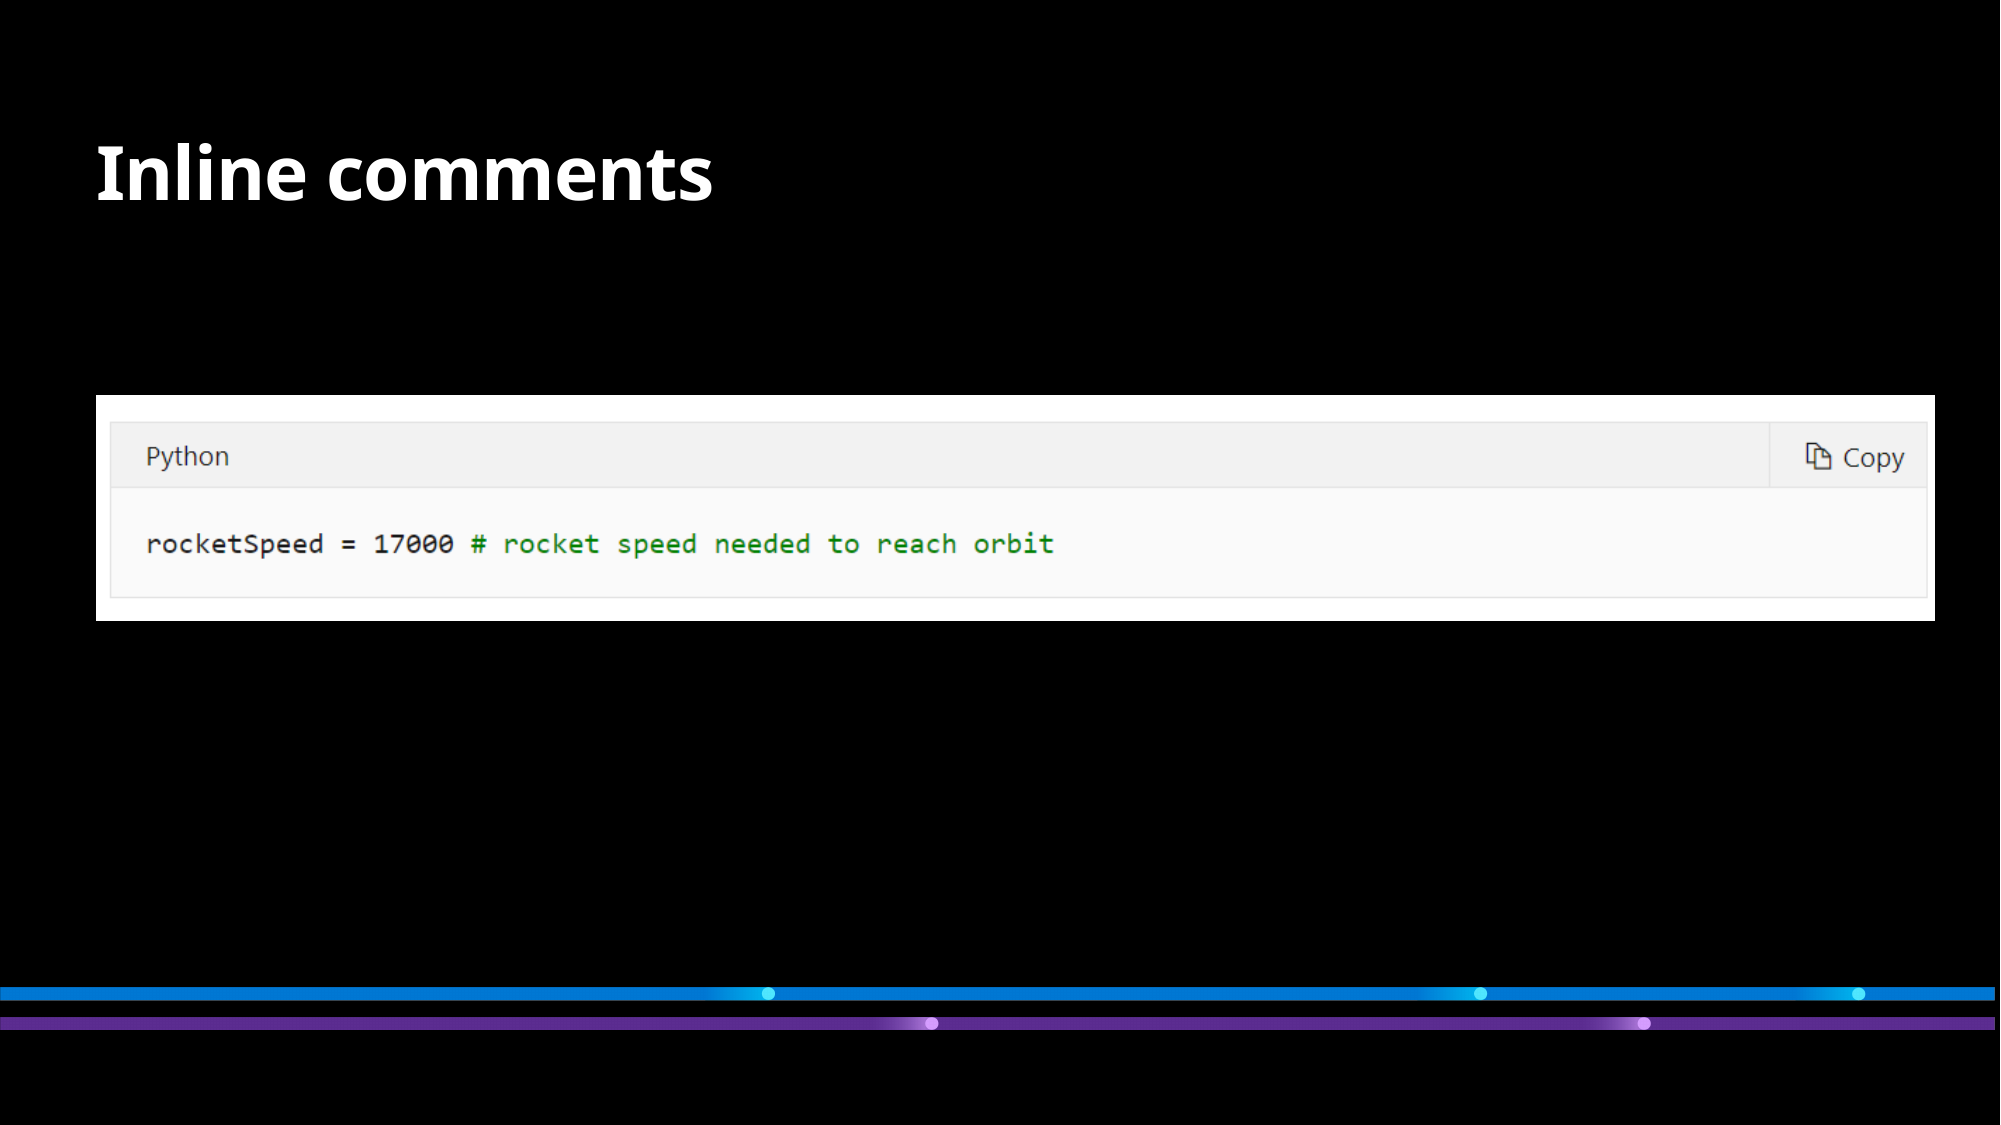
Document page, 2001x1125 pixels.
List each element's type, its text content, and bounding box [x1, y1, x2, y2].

picture [0, 987, 2000, 1030]
title Inline comments [96, 125, 1904, 216]
picture [95, 395, 1935, 621]
